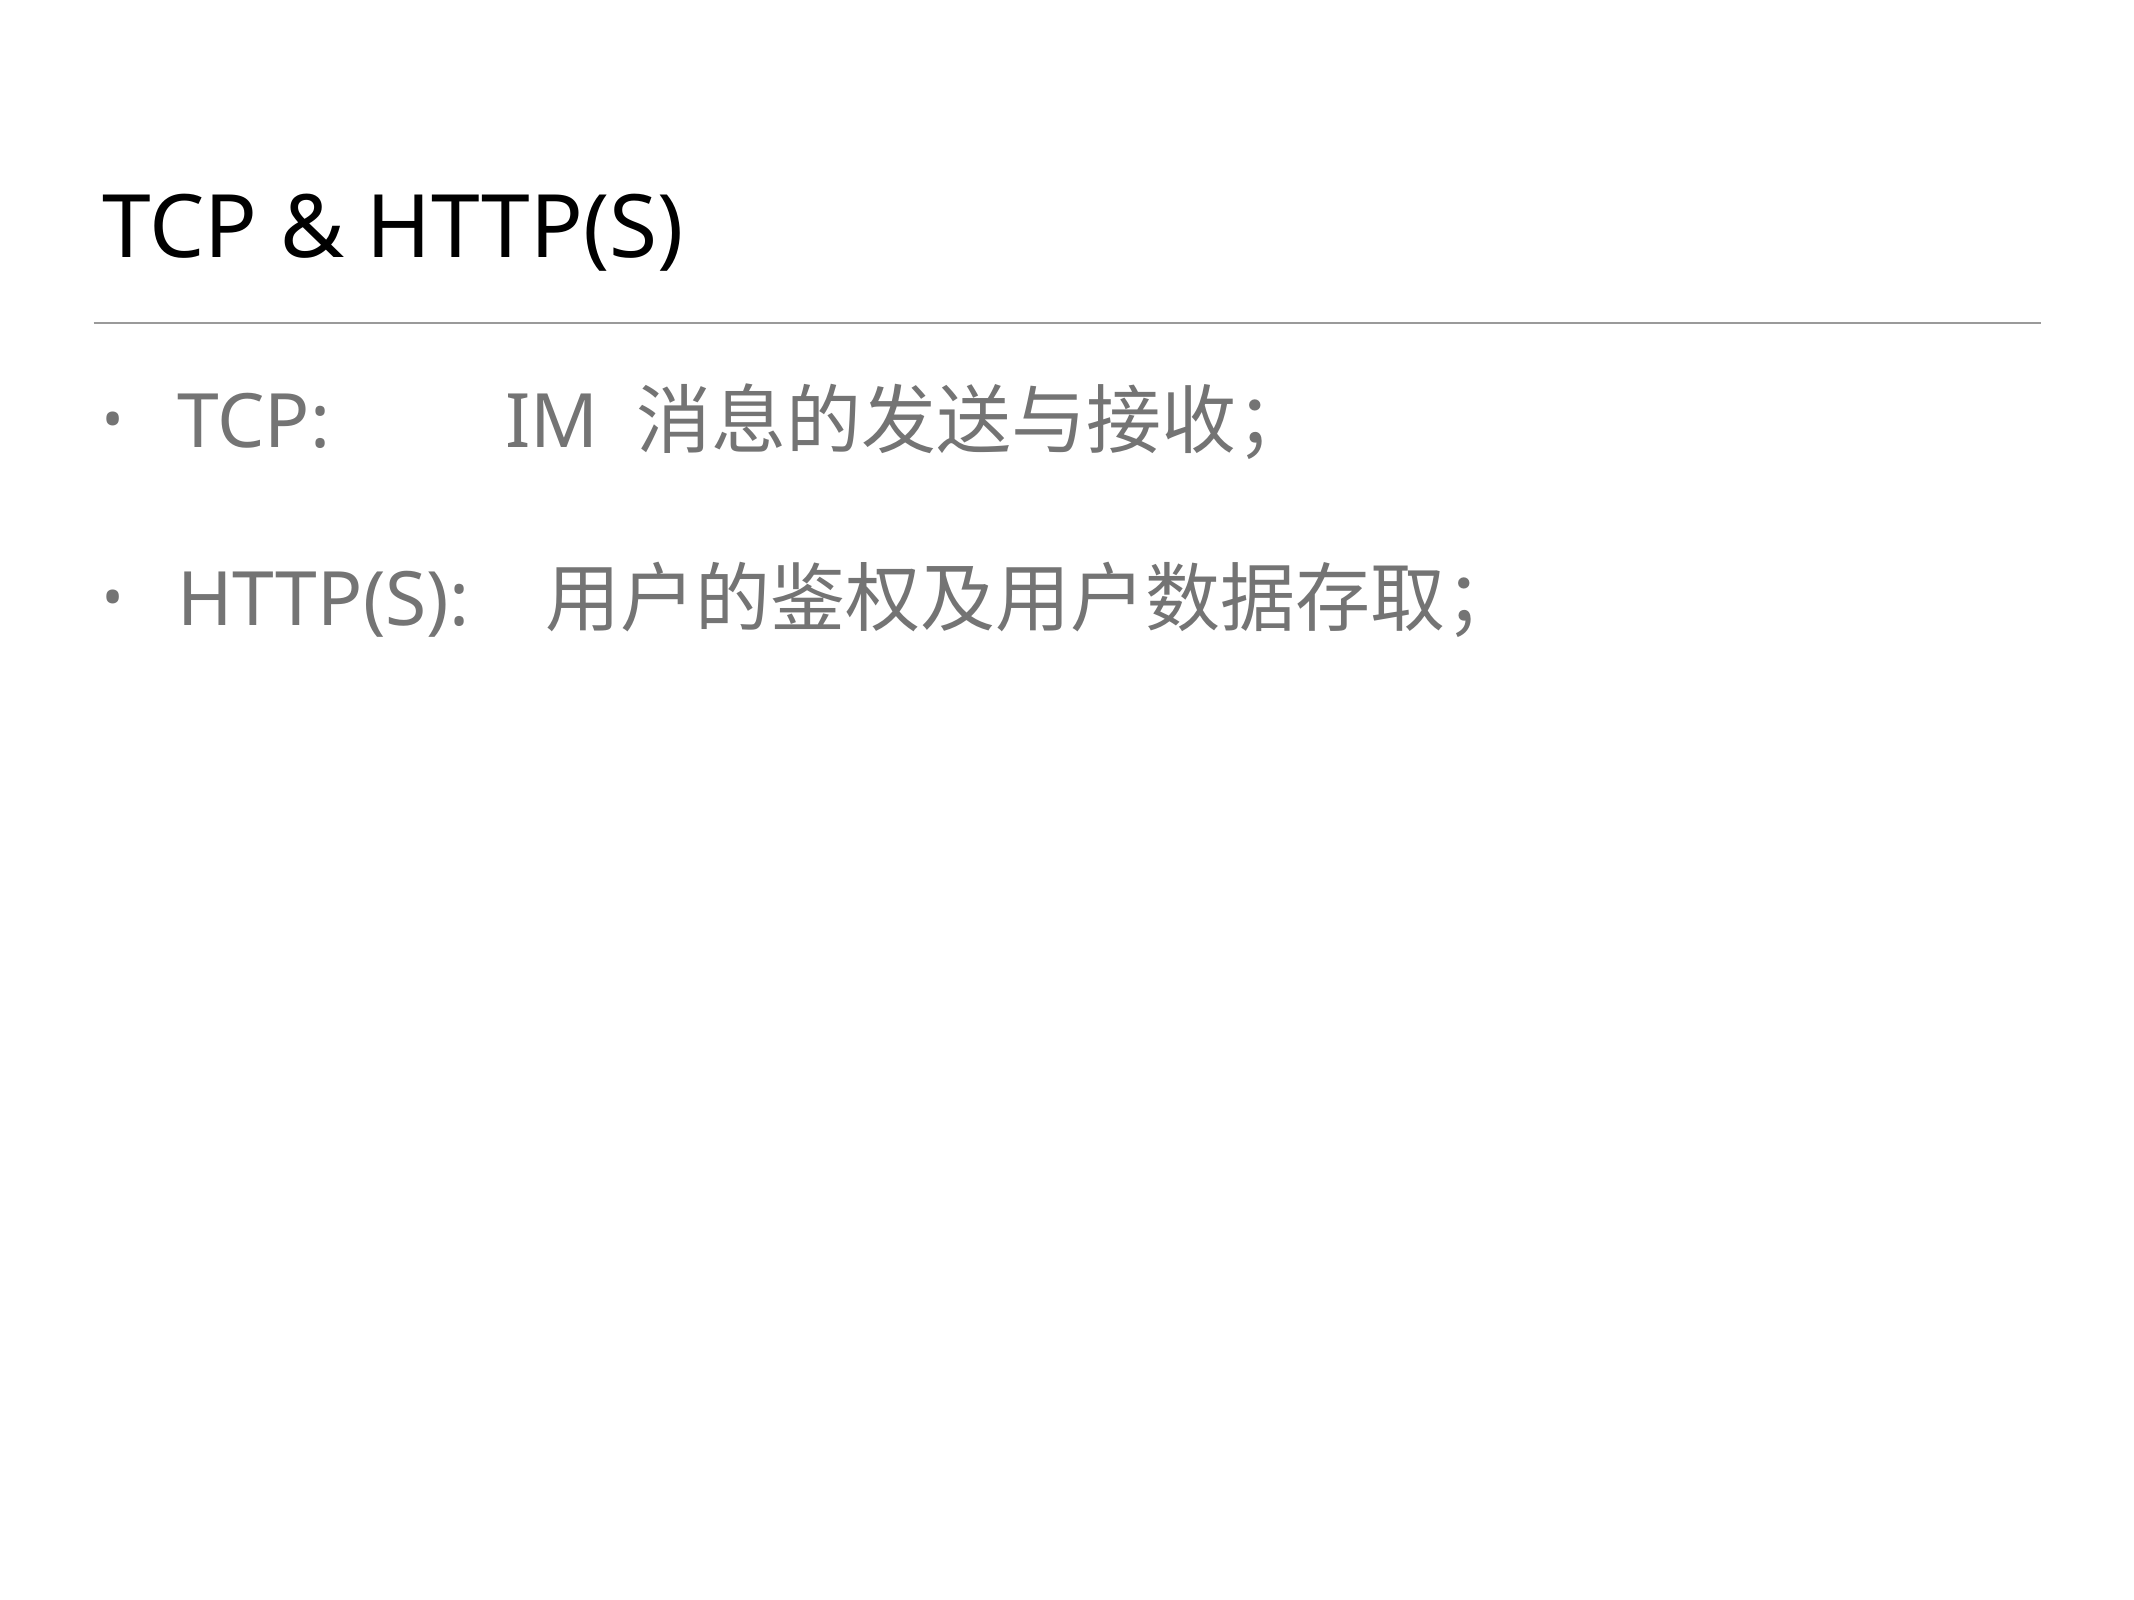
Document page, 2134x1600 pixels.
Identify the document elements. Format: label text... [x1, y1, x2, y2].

title TCP & HTTP(S) [93, 53, 2041, 284]
list TCP: IM 消息的发送与接收； HTTP(S): 用户的鉴权及用户数据存取； [93, 364, 2041, 1459]
